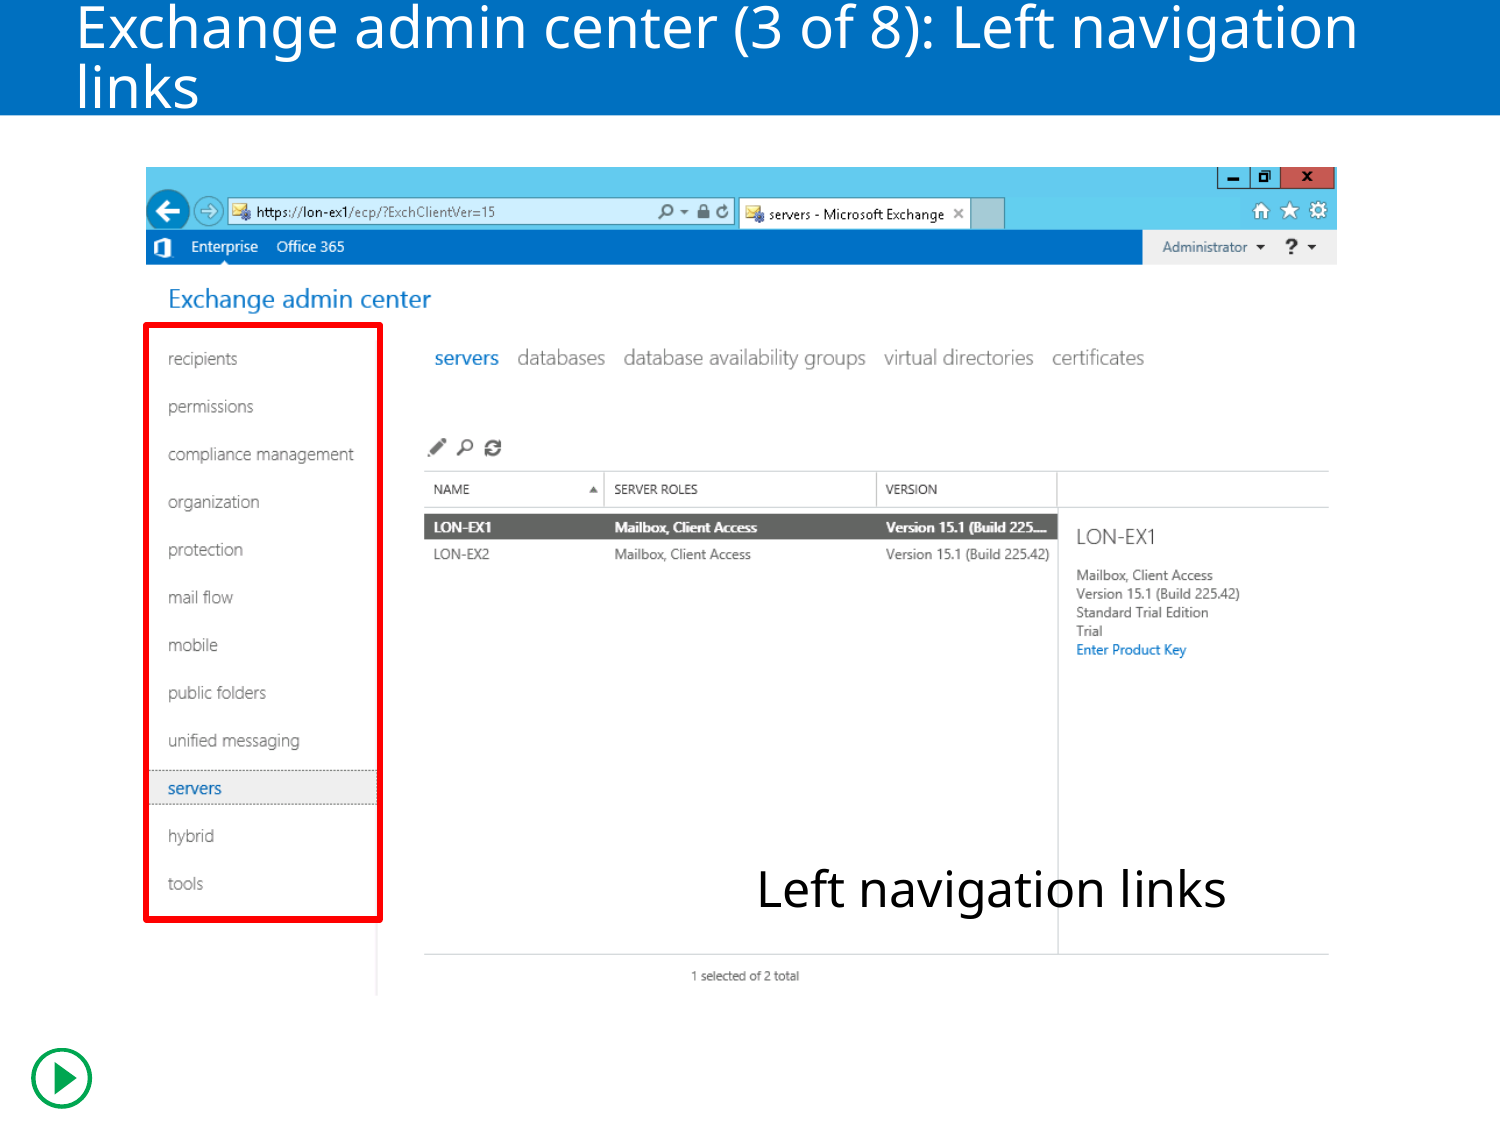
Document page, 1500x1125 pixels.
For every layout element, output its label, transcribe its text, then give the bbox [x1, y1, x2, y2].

picture [30, 1048, 93, 1110]
picture [145, 167, 1337, 1013]
title Exchange admin center (3 of 8): Left navigation links [75, 0, 1451, 122]
